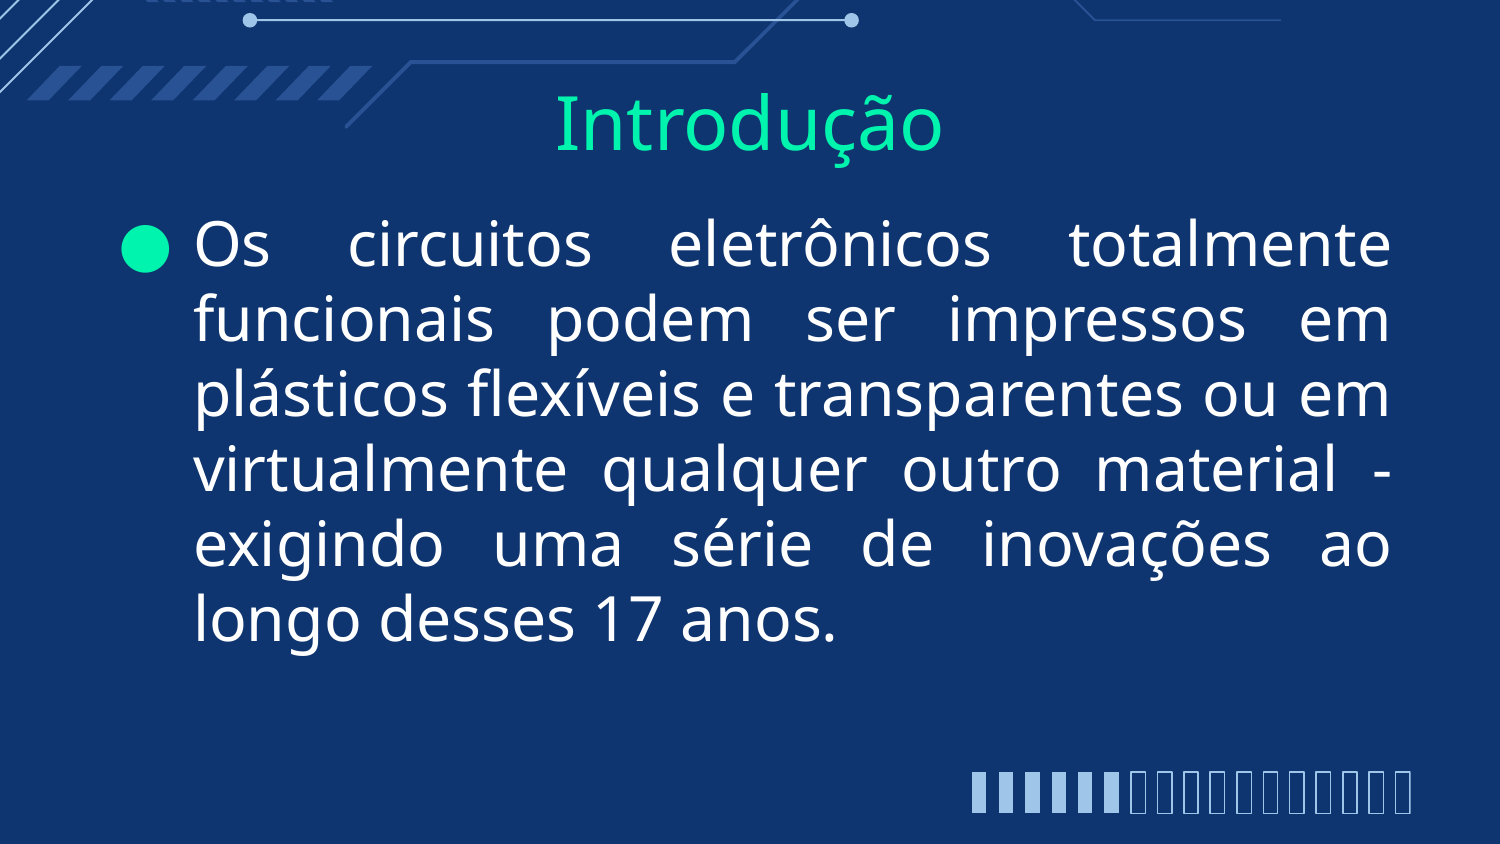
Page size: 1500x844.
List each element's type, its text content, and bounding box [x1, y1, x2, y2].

list Os circuitos eletrônicos totalmente funcionais podem ser impressos em plásticos flexíveis e transparentes ou em virtualmente qualquer outro material - exigindo uma série de inovações ao longo desses 17 anos. [118, 203, 1394, 750]
title Introdução [118, 75, 1382, 156]
